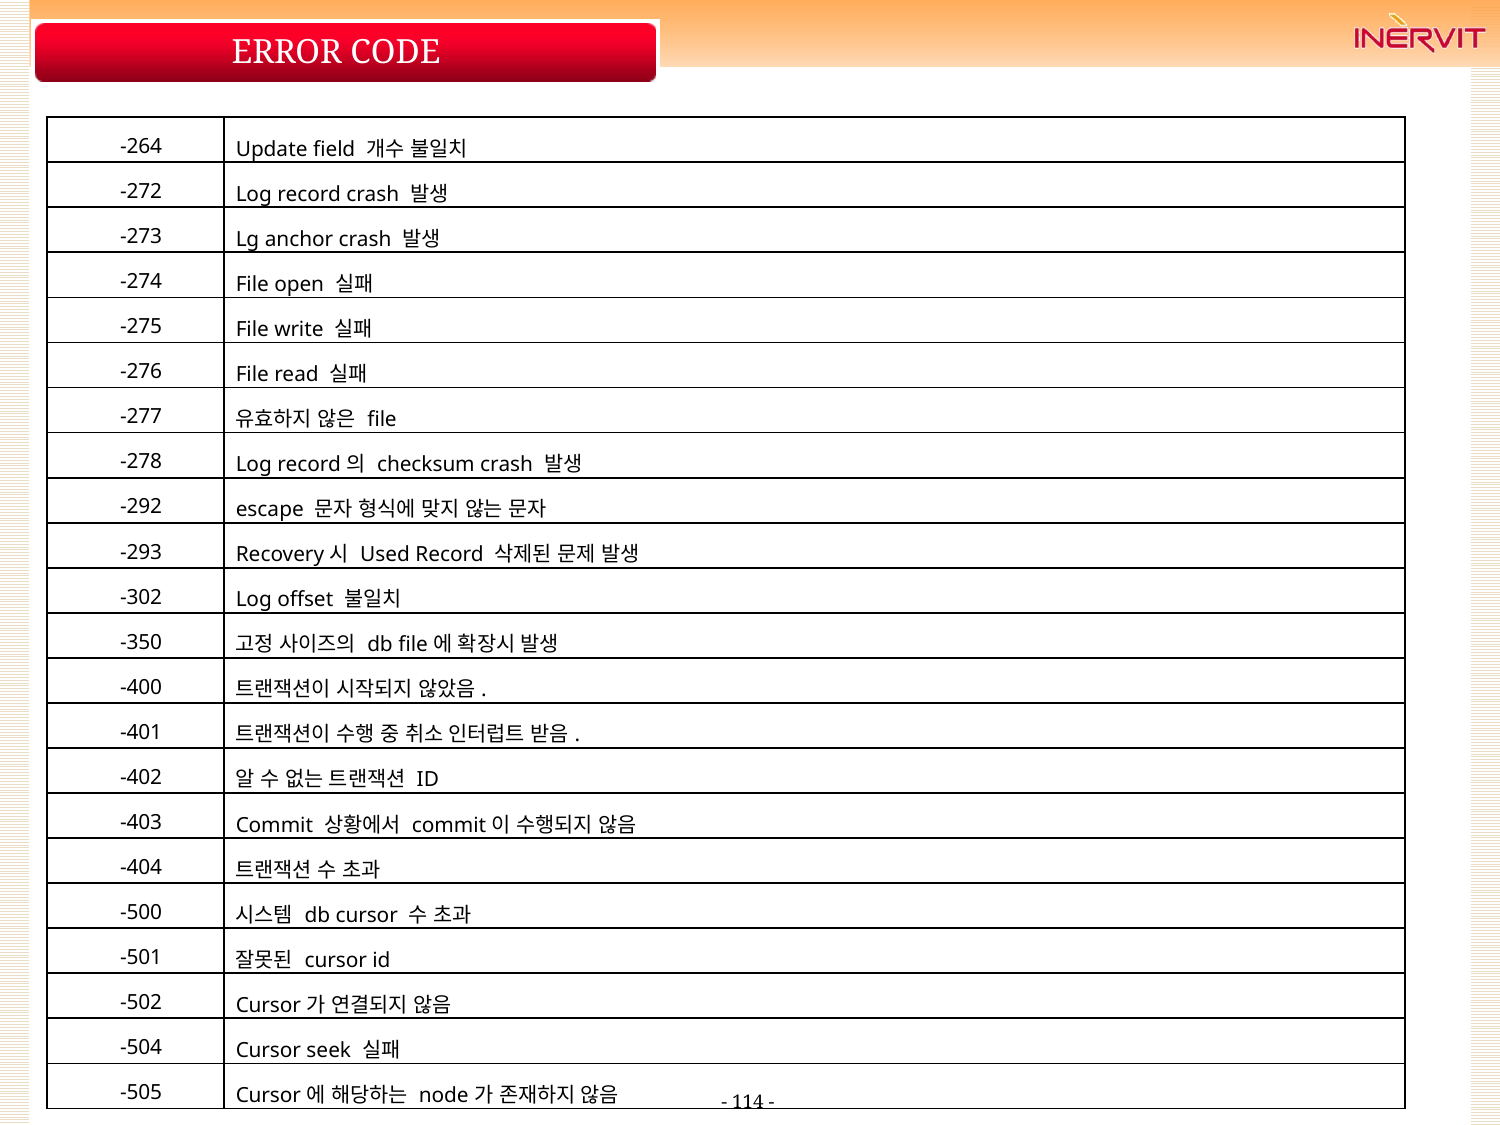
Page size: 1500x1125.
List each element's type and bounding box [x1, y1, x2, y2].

table_cell [48, 704, 223, 747]
table_cell [225, 163, 1404, 206]
table_cell [225, 388, 1404, 432]
table_cell [225, 614, 1404, 657]
table_cell [225, 704, 1404, 747]
table_cell [48, 839, 223, 882]
table_cell [225, 929, 1404, 972]
title [51, 23, 622, 77]
table_cell [48, 524, 223, 567]
table_cell [225, 1019, 1404, 1063]
table_header [225, 118, 1404, 161]
table_cell [225, 479, 1404, 522]
table_cell [48, 253, 223, 297]
table_header [48, 118, 223, 161]
table_cell [48, 614, 223, 657]
table_cell [225, 569, 1404, 612]
table_cell [225, 208, 1404, 251]
table_cell [48, 1019, 223, 1063]
picture [1352, 13, 1488, 55]
table_cell [225, 659, 1404, 702]
table_cell [48, 479, 223, 522]
table_cell [48, 974, 223, 1017]
table_cell [225, 524, 1404, 567]
table_cell [48, 298, 223, 342]
table_cell [48, 749, 223, 792]
table_cell [48, 884, 223, 927]
table_cell [48, 163, 223, 206]
table_cell [48, 208, 223, 251]
table_cell [225, 794, 1404, 837]
table_cell [48, 388, 223, 432]
table_cell [225, 749, 1404, 792]
table_cell [225, 343, 1404, 387]
table_cell [225, 1064, 1404, 1108]
table_cell [48, 794, 223, 837]
table_cell [225, 974, 1404, 1017]
table_cell [225, 884, 1404, 927]
table_cell [48, 1064, 223, 1108]
table_cell [225, 253, 1404, 297]
table_cell [48, 929, 223, 972]
table_cell [225, 433, 1404, 477]
picture [35, 23, 656, 82]
table_cell [225, 839, 1404, 882]
table_cell [48, 433, 223, 477]
table_cell [225, 298, 1404, 342]
table_cell [48, 659, 223, 702]
table_cell [48, 343, 223, 387]
table_cell [48, 569, 223, 612]
